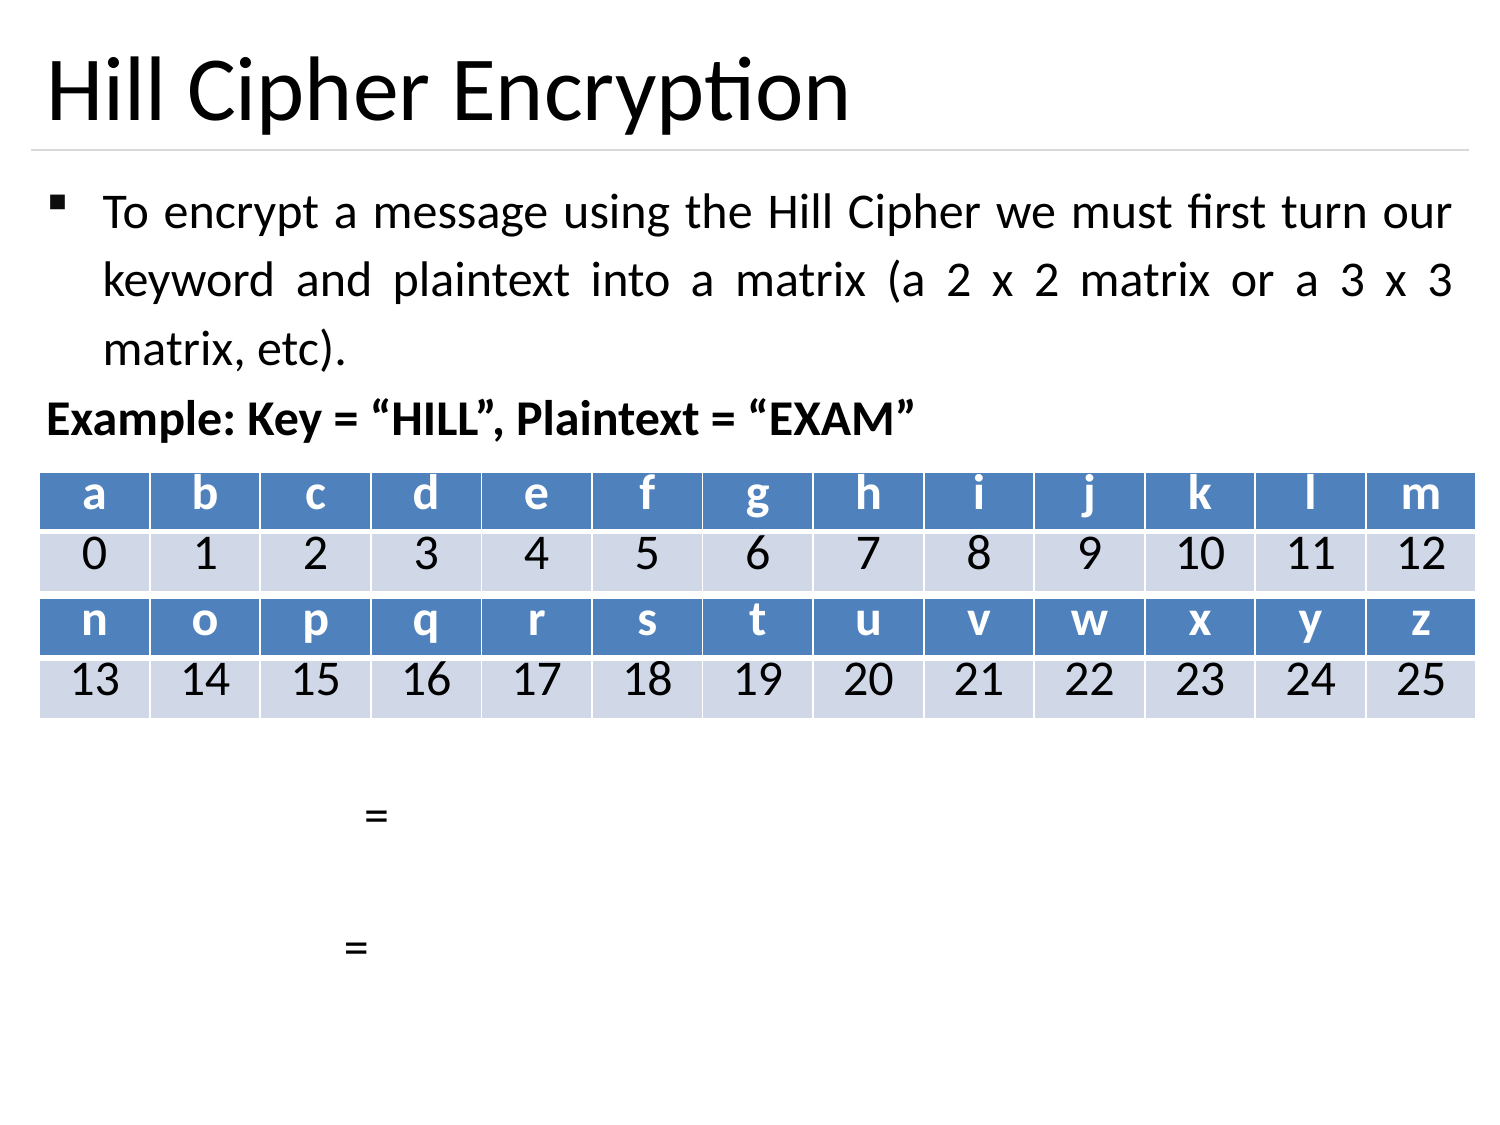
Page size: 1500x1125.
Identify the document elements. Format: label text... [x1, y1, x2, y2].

table_cell 13 [40, 661, 149, 718]
table_header e [482, 473, 591, 529]
table_cell 25 [1367, 661, 1475, 718]
table_cell 16 [372, 661, 481, 718]
table_header o [151, 599, 259, 655]
table_header l [1256, 473, 1365, 529]
table_header q [372, 599, 481, 655]
table_header r [482, 599, 591, 655]
title Hill Cipher Encryption [31, 17, 1469, 150]
table_cell 9 [1035, 534, 1144, 591]
table_header j [1035, 473, 1144, 529]
table_cell 21 [925, 661, 1033, 718]
table_header d [372, 473, 481, 529]
table_cell 19 [703, 661, 812, 718]
table_cell 3 [372, 534, 481, 591]
table_cell 10 [1146, 534, 1254, 591]
table_header s [593, 599, 702, 655]
table_header g [703, 473, 812, 529]
table_header n [40, 599, 149, 655]
table_cell 7 [814, 534, 923, 591]
table_cell 8 [925, 534, 1033, 591]
table_cell 11 [1256, 534, 1365, 591]
table_cell 20 [814, 661, 923, 718]
table_cell 1 [151, 534, 259, 591]
table_header v [925, 599, 1033, 655]
table_header x [1146, 599, 1254, 655]
table_header h [814, 473, 923, 529]
table_header i [925, 473, 1033, 529]
table_header m [1367, 473, 1475, 529]
table_header z [1367, 599, 1475, 655]
table_header b [151, 473, 259, 529]
table_header y [1256, 599, 1365, 655]
table_header w [1035, 599, 1144, 655]
table_cell 22 [1035, 661, 1144, 718]
table_cell 0 [40, 534, 149, 591]
table_header u [814, 599, 923, 655]
table_cell 14 [151, 661, 259, 718]
table_cell 6 [703, 534, 812, 591]
table_cell 4 [482, 534, 591, 591]
table_header p [261, 599, 370, 655]
table_header t [703, 599, 812, 655]
text_box Example: Key = “HILL”, Plaintext = “EXAM” [31, 377, 945, 453]
table_cell 24 [1256, 661, 1365, 718]
table_cell 18 [593, 661, 702, 718]
table_header c [261, 473, 370, 529]
table_cell 23 [1146, 661, 1254, 718]
table_cell 12 [1367, 534, 1475, 591]
table_header a [40, 473, 149, 529]
table_cell 17 [482, 661, 591, 718]
table_header f [593, 473, 702, 529]
list To encrypt a message using the Hill Cipher we must first turn our keyword and plaintext into a matrix (a 2 x 2 matrix or a 3 x 3 matrix, etc). [31, 162, 1469, 1038]
table_cell 2 [261, 534, 370, 591]
table_header k [1146, 473, 1254, 529]
table_cell 15 [261, 661, 370, 718]
table_cell 5 [593, 534, 702, 591]
